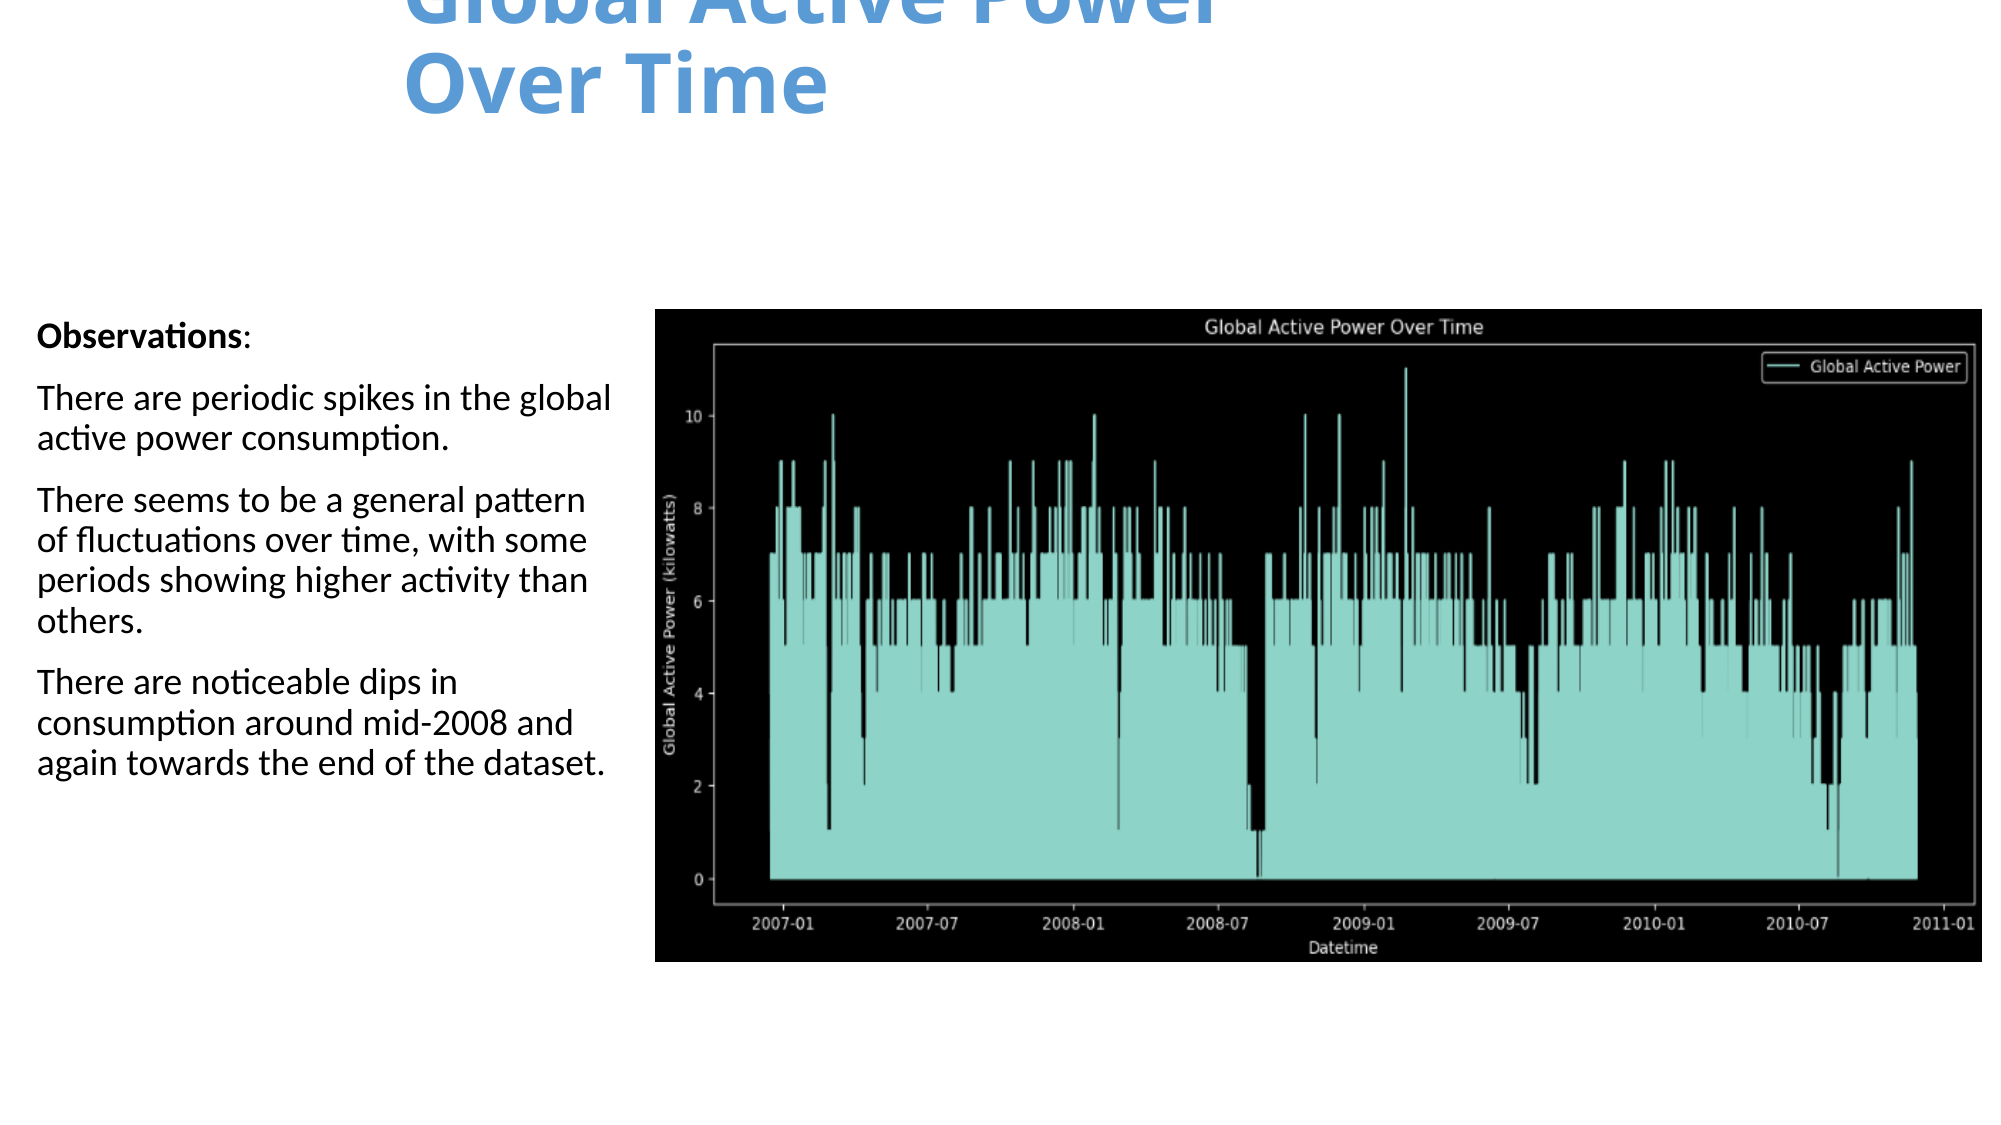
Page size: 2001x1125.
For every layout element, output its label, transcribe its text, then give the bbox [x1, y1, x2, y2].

picture [655, 309, 1982, 962]
title Global Active Power Over Time [387, 43, 1455, 139]
list Observations: There are periodic spikes in the global active power consumption. There seems to be a general pattern of fluctuations over time, with some periods showing higher activity than others. There are noticeable dips in consumption around mid-2008 and again towards the end of the dataset. [21, 309, 637, 1078]
